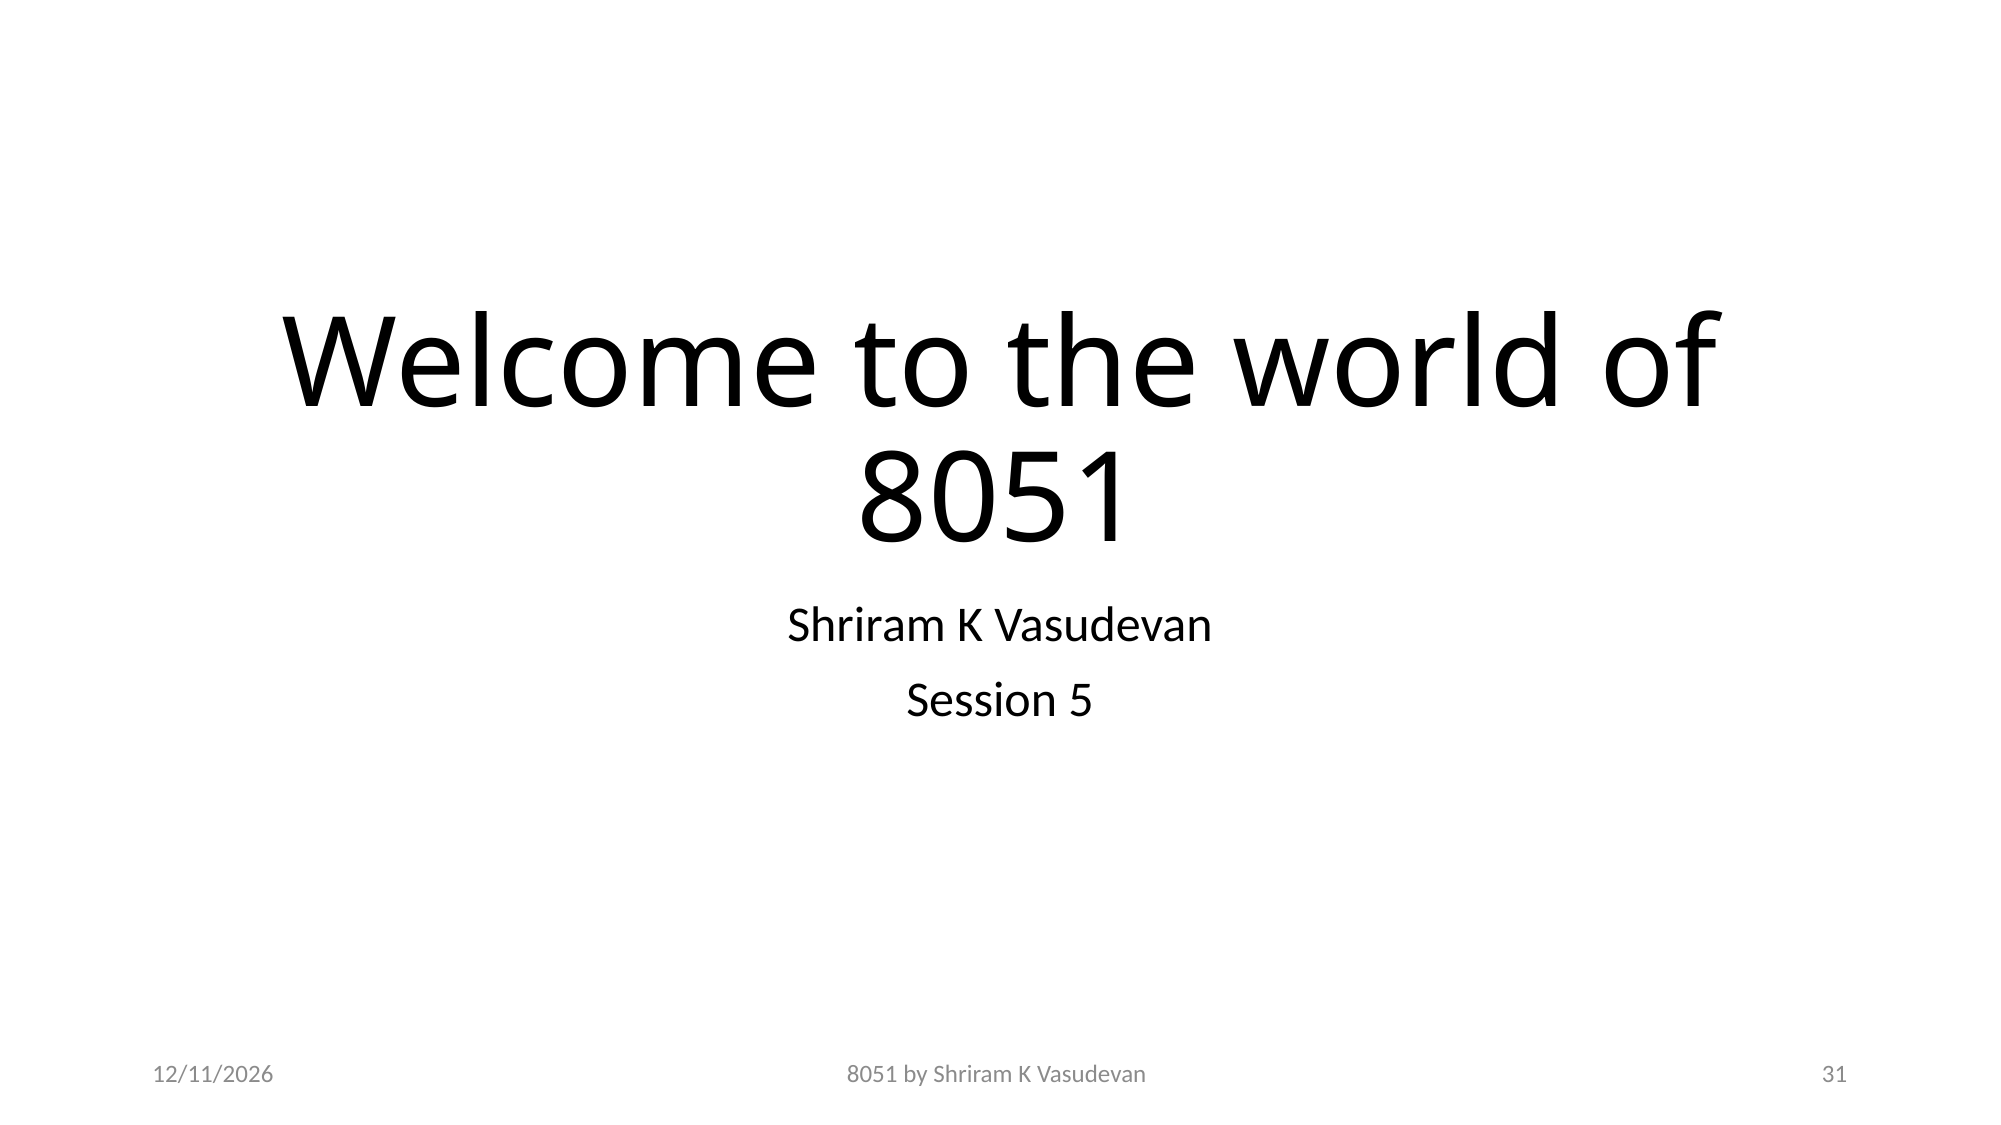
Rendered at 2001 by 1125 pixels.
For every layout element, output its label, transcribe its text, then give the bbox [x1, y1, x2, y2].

subtitle Shriram K Vasudevan Session 5 [249, 590, 1750, 863]
slide_number 31 [1412, 1042, 1863, 1103]
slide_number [137, 1042, 588, 1103]
footer 8051 by Shriram K Vasudevan [662, 1042, 1338, 1103]
title Welcome to the world of 8051 [249, 184, 1750, 576]
